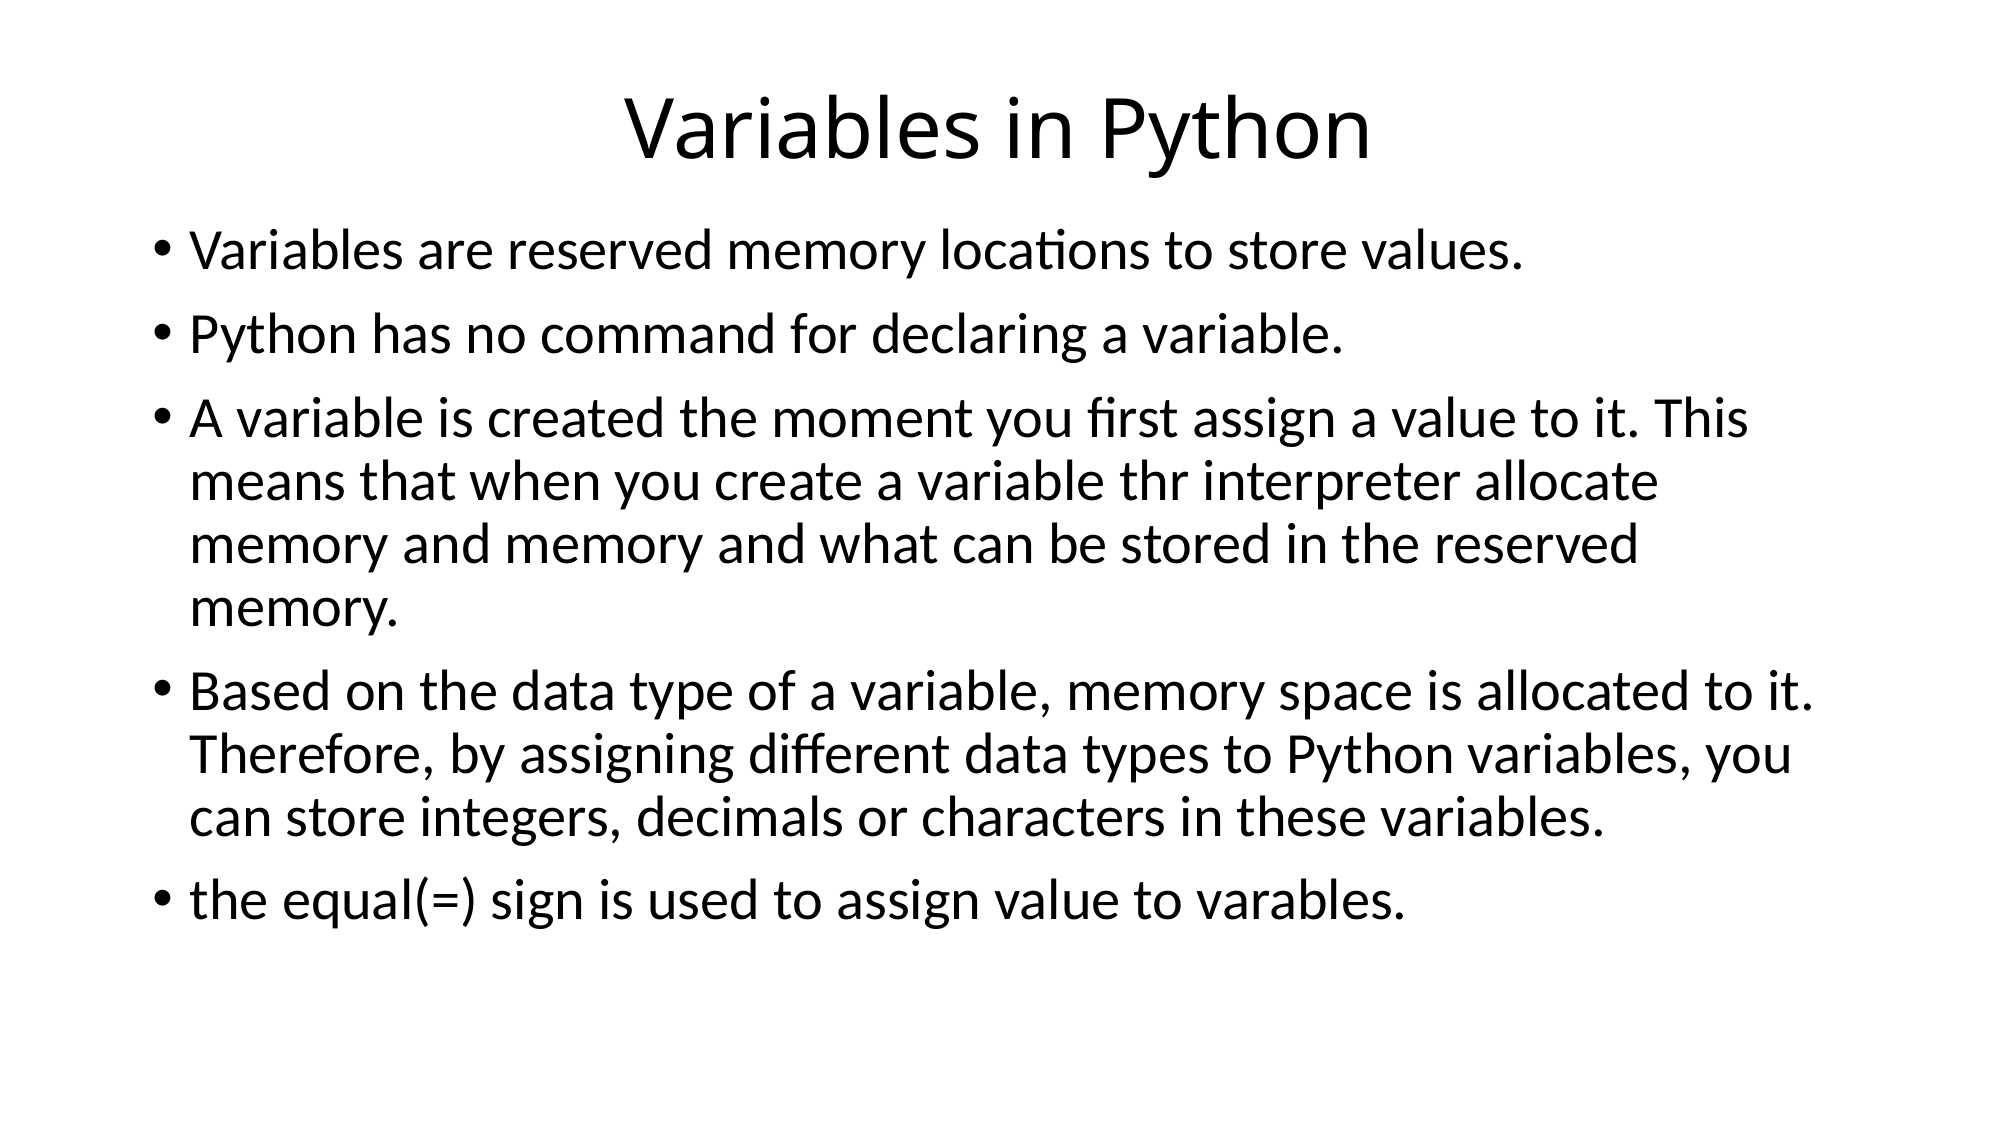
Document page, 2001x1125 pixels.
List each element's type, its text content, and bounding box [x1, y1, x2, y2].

title Variables in Python [137, 22, 1863, 212]
list Variables are reserved memory locations to store values. Python has no command for declaring a variable. A variable is created the moment you first assign a value to it. This means that when you create a variable thr interpreter allocate memory and memory and what can be stored in the reserved memory. Based on the data type of a variable, memory space is allocated to it. Therefore, by assigning different data types to Python variables, you can store integers, decimals or characters in these variables. the equal(=) sign is used to assign value to varables. [137, 212, 1863, 1014]
